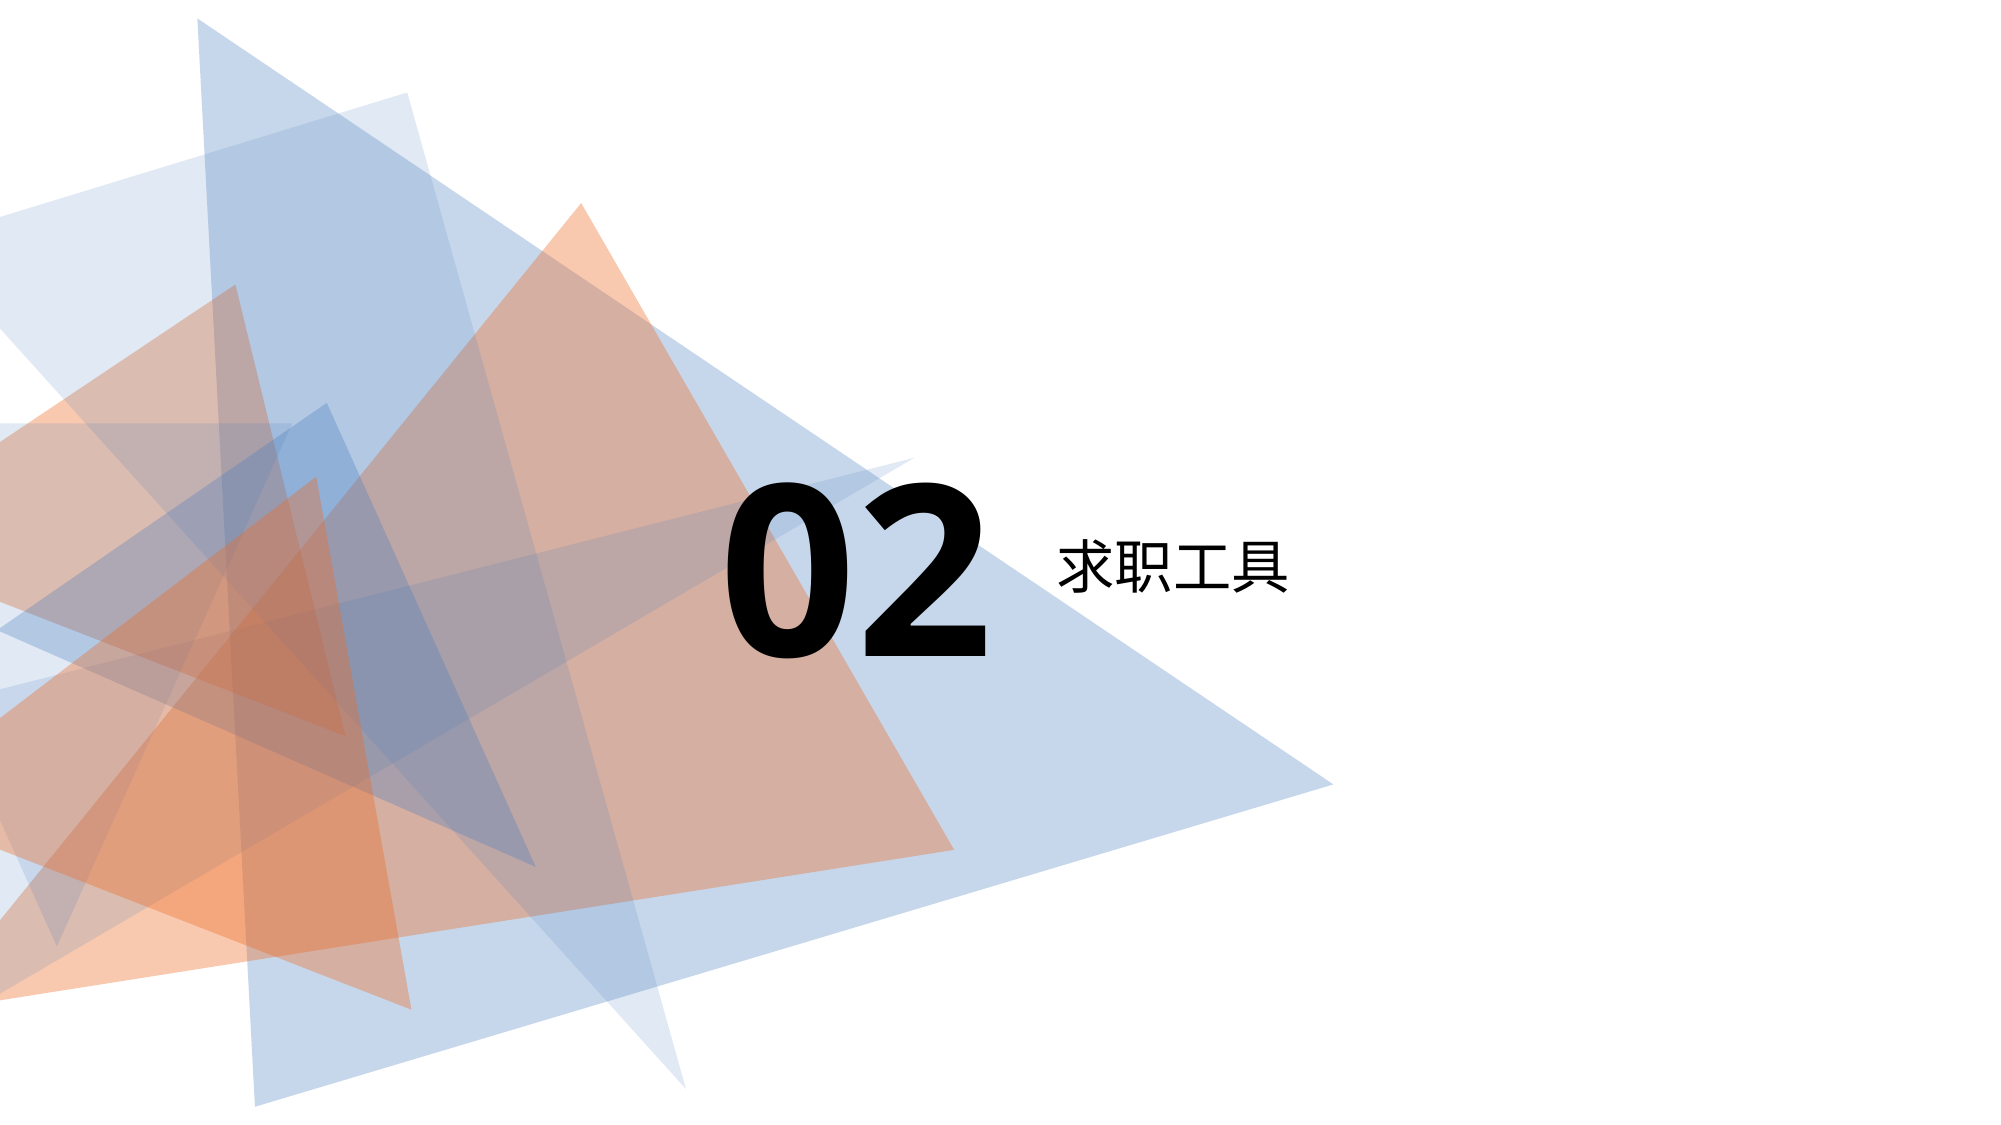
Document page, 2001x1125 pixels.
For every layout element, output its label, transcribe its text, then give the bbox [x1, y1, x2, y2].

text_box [0, 0, 1206, 1125]
text_box 求职工具 [1206, 522, 1305, 608]
